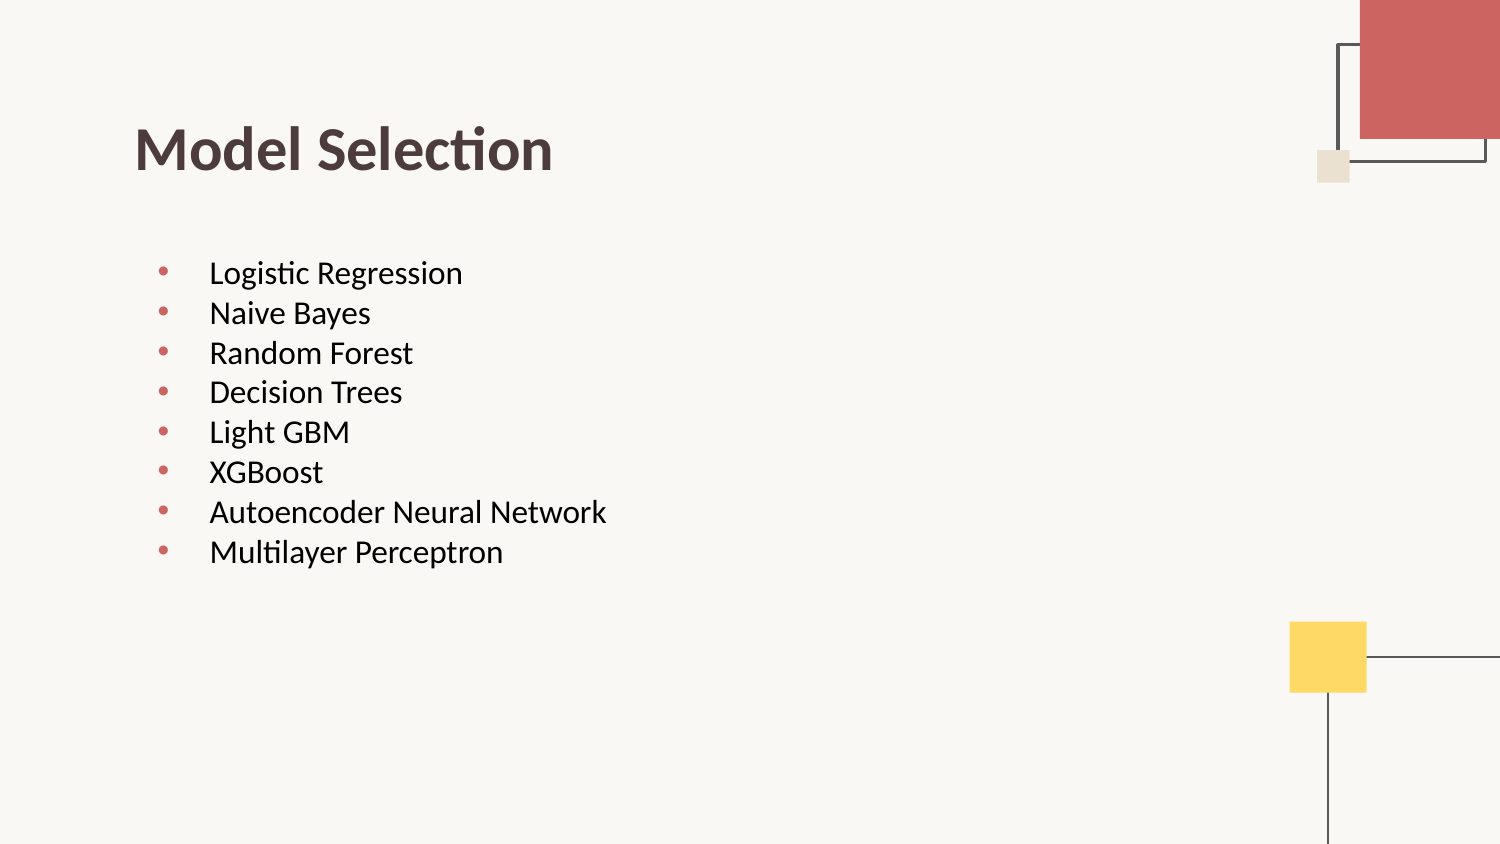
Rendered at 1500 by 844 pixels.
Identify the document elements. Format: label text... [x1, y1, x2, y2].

title Model Selection [119, 98, 1500, 192]
list Logistic Regression Naive Bayes Random Forest Decision Trees Light GBM XGBoost Autoencoder Neural Network Multilayer Perceptron [119, 235, 1188, 766]
